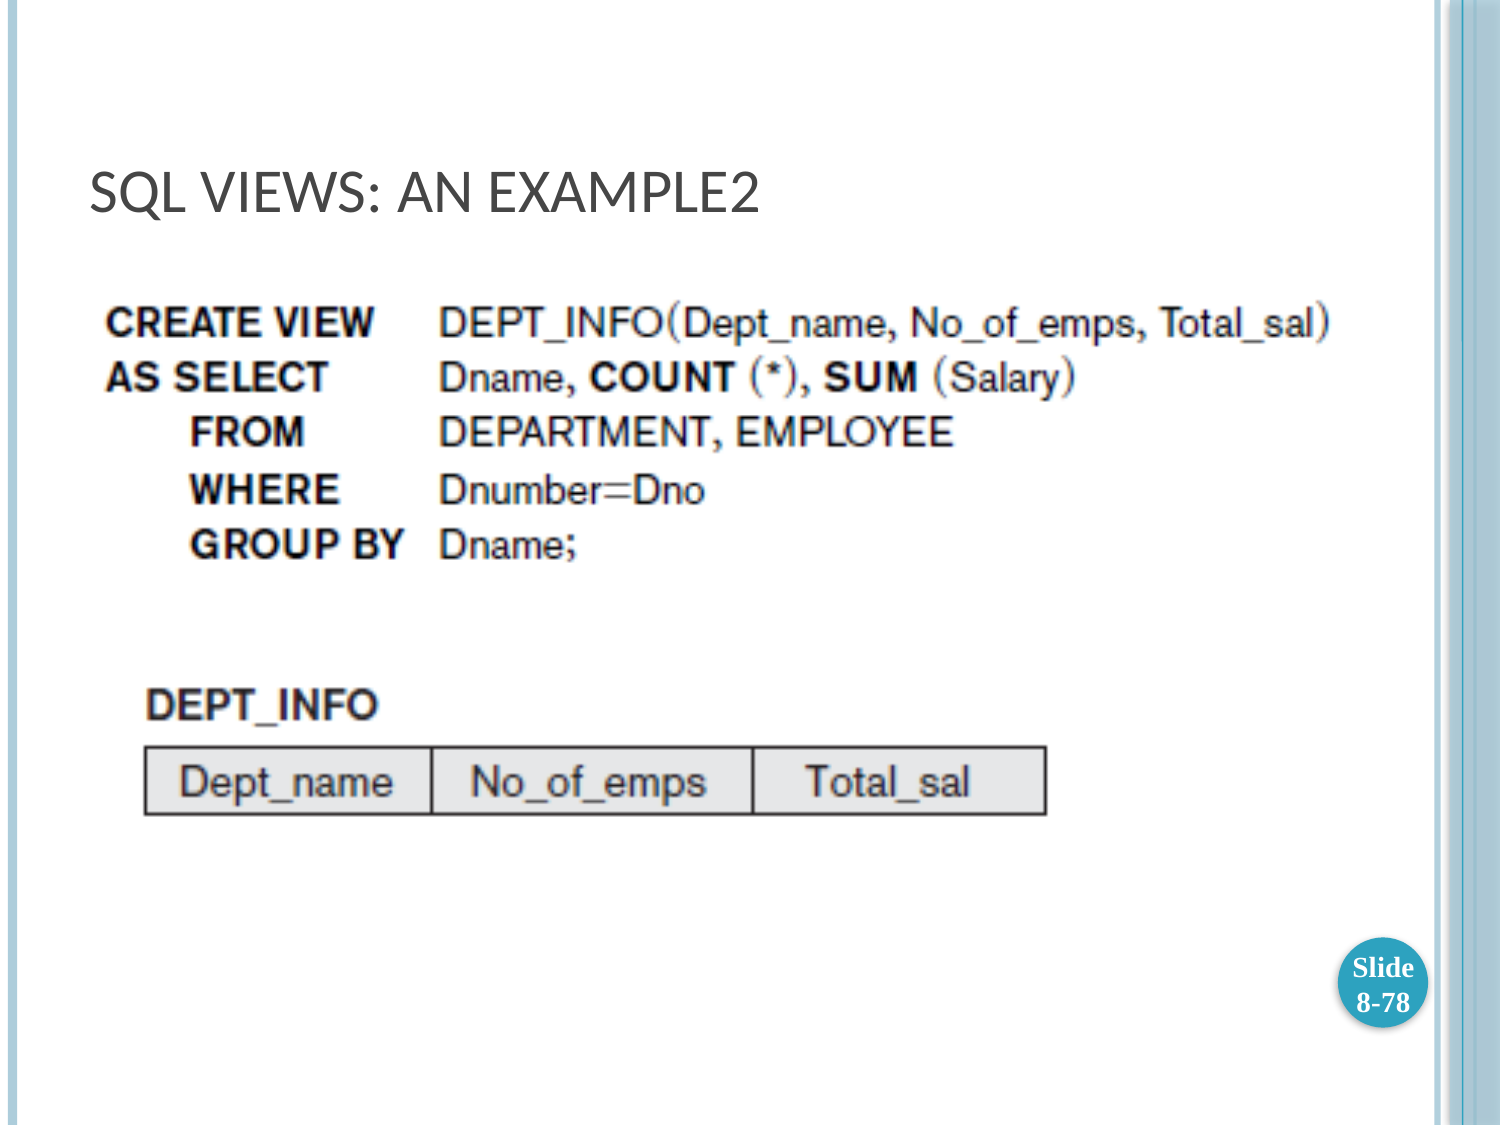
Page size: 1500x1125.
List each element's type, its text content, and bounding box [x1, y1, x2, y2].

picture [74, 261, 1418, 569]
slide_number Slide 8-78 [1333, 940, 1434, 1026]
picture [74, 663, 1293, 942]
title SQL Views: An Example2 [75, 45, 1300, 233]
